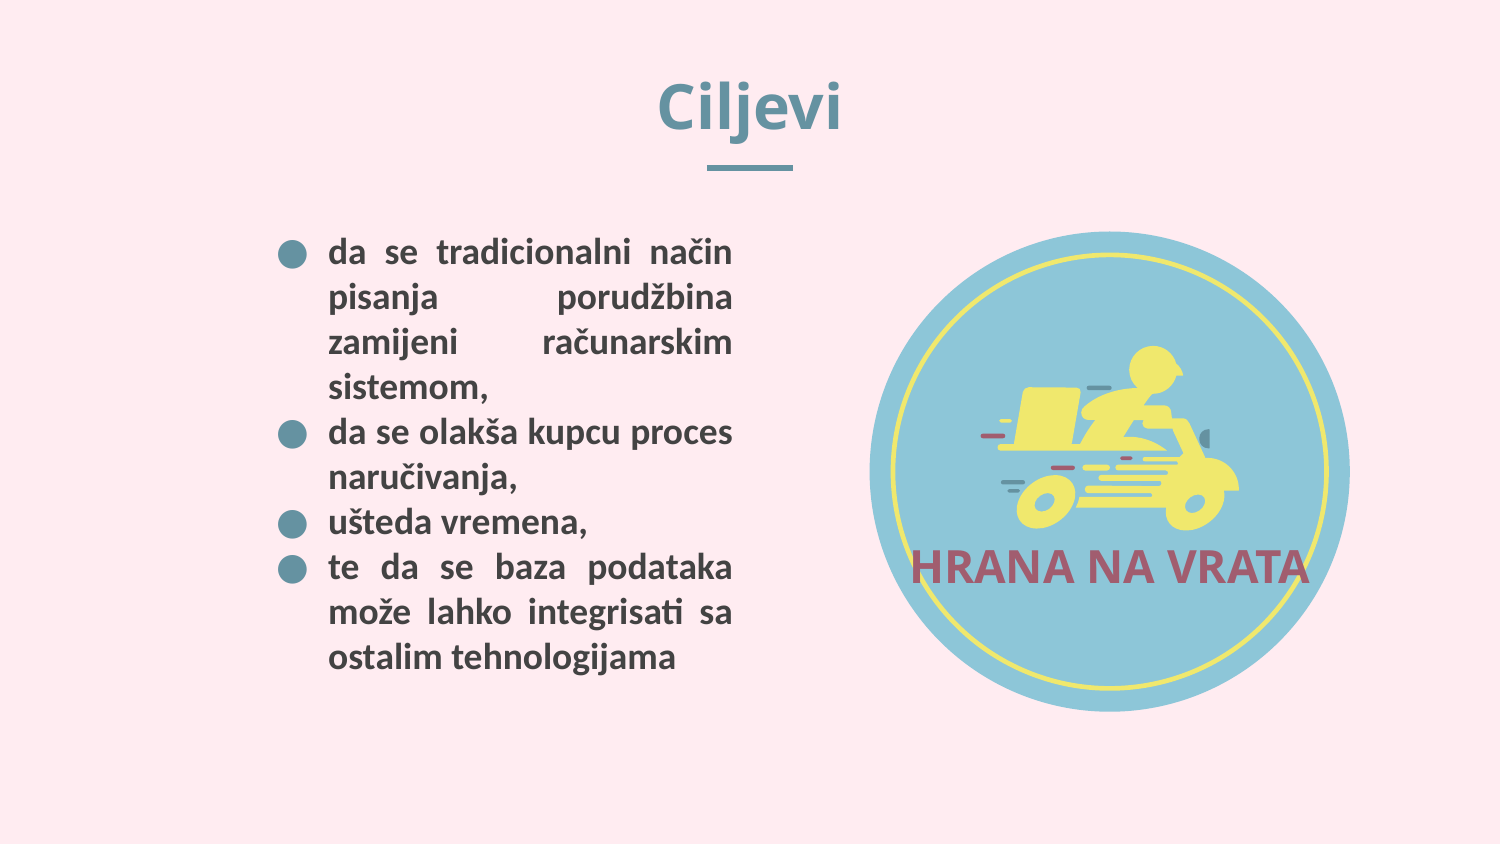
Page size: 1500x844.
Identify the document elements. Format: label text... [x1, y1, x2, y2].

text_box [892, 254, 1327, 523]
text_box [980, 345, 1240, 531]
text_box [911, 607, 1308, 712]
title Ciljevi [130, 33, 1370, 157]
subtitle HRANA NA VRATA [885, 523, 1335, 607]
list da se tradicionalni način pisanja porudžbina zamijeni računarskim sistemom, da se olakša kupcu proces naručivanja, ušteda vremena, te da se baza podataka može lahko integrisati sa ostalim tehnologijama [238, 212, 749, 569]
text_box [869, 231, 1350, 557]
text_box [940, 607, 1280, 689]
